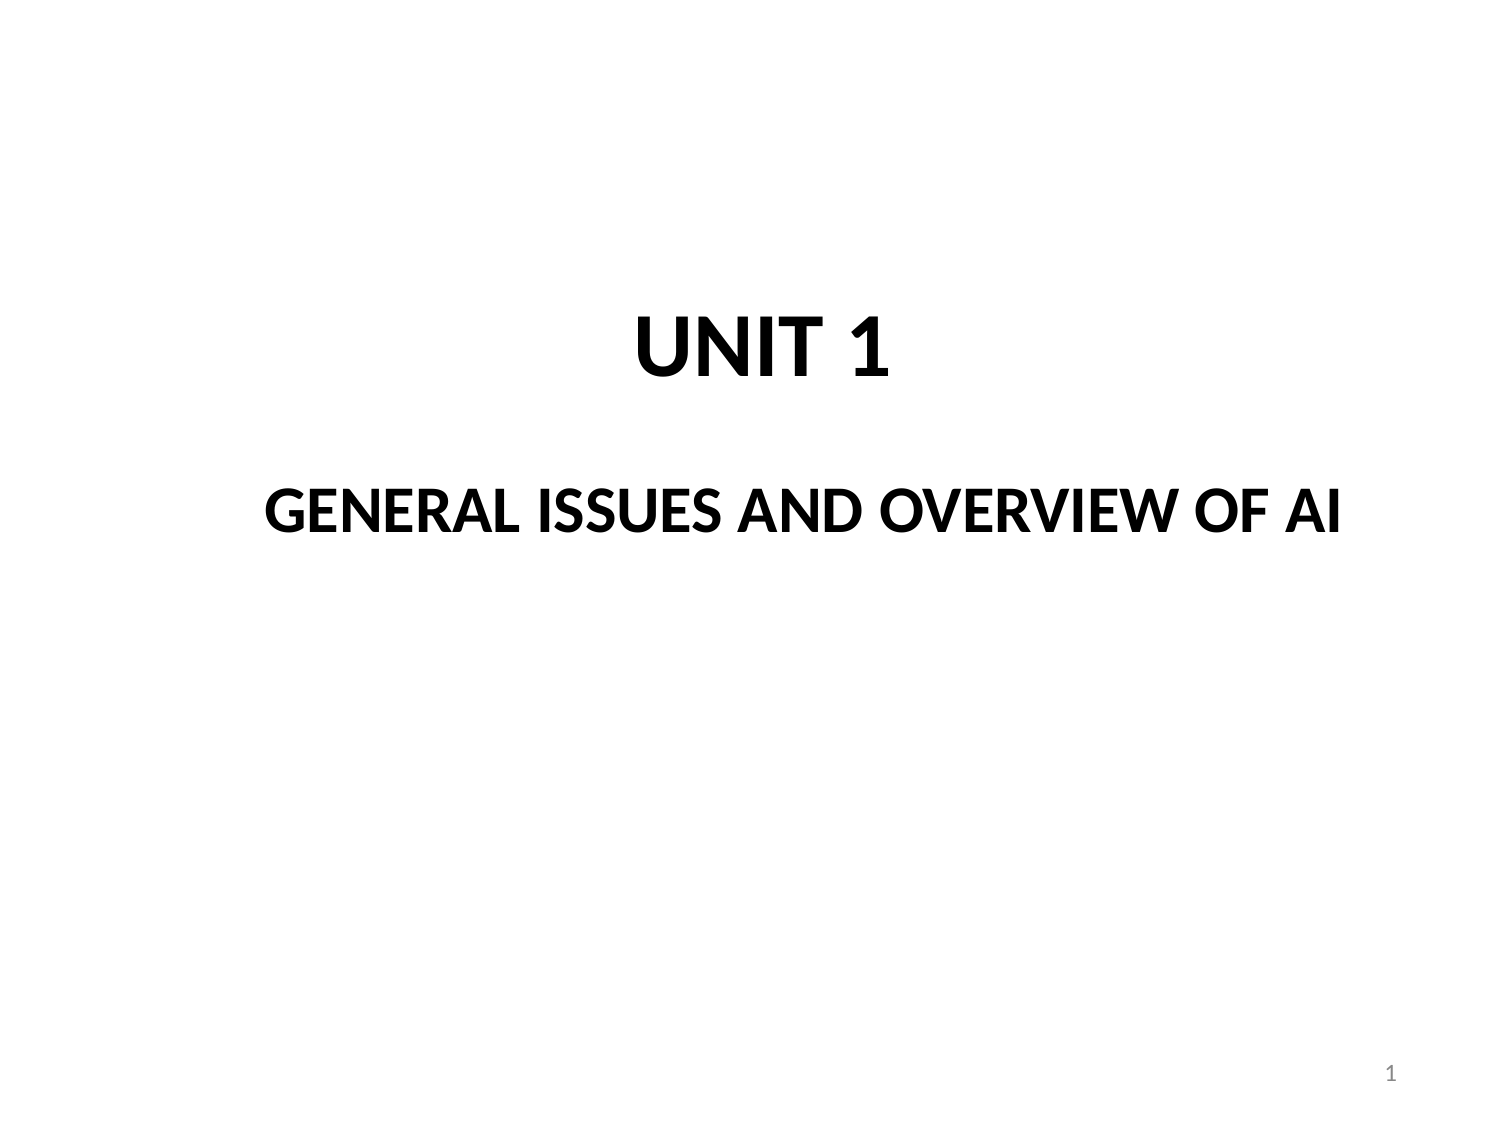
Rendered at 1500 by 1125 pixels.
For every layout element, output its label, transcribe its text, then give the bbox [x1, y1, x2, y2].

text_box 1 [1378, 1060, 1417, 1087]
text_box GENERAL ISSUES AND OVERVIEW OF AI [262, 463, 1350, 546]
title UNIT 1 [606, 282, 894, 463]
